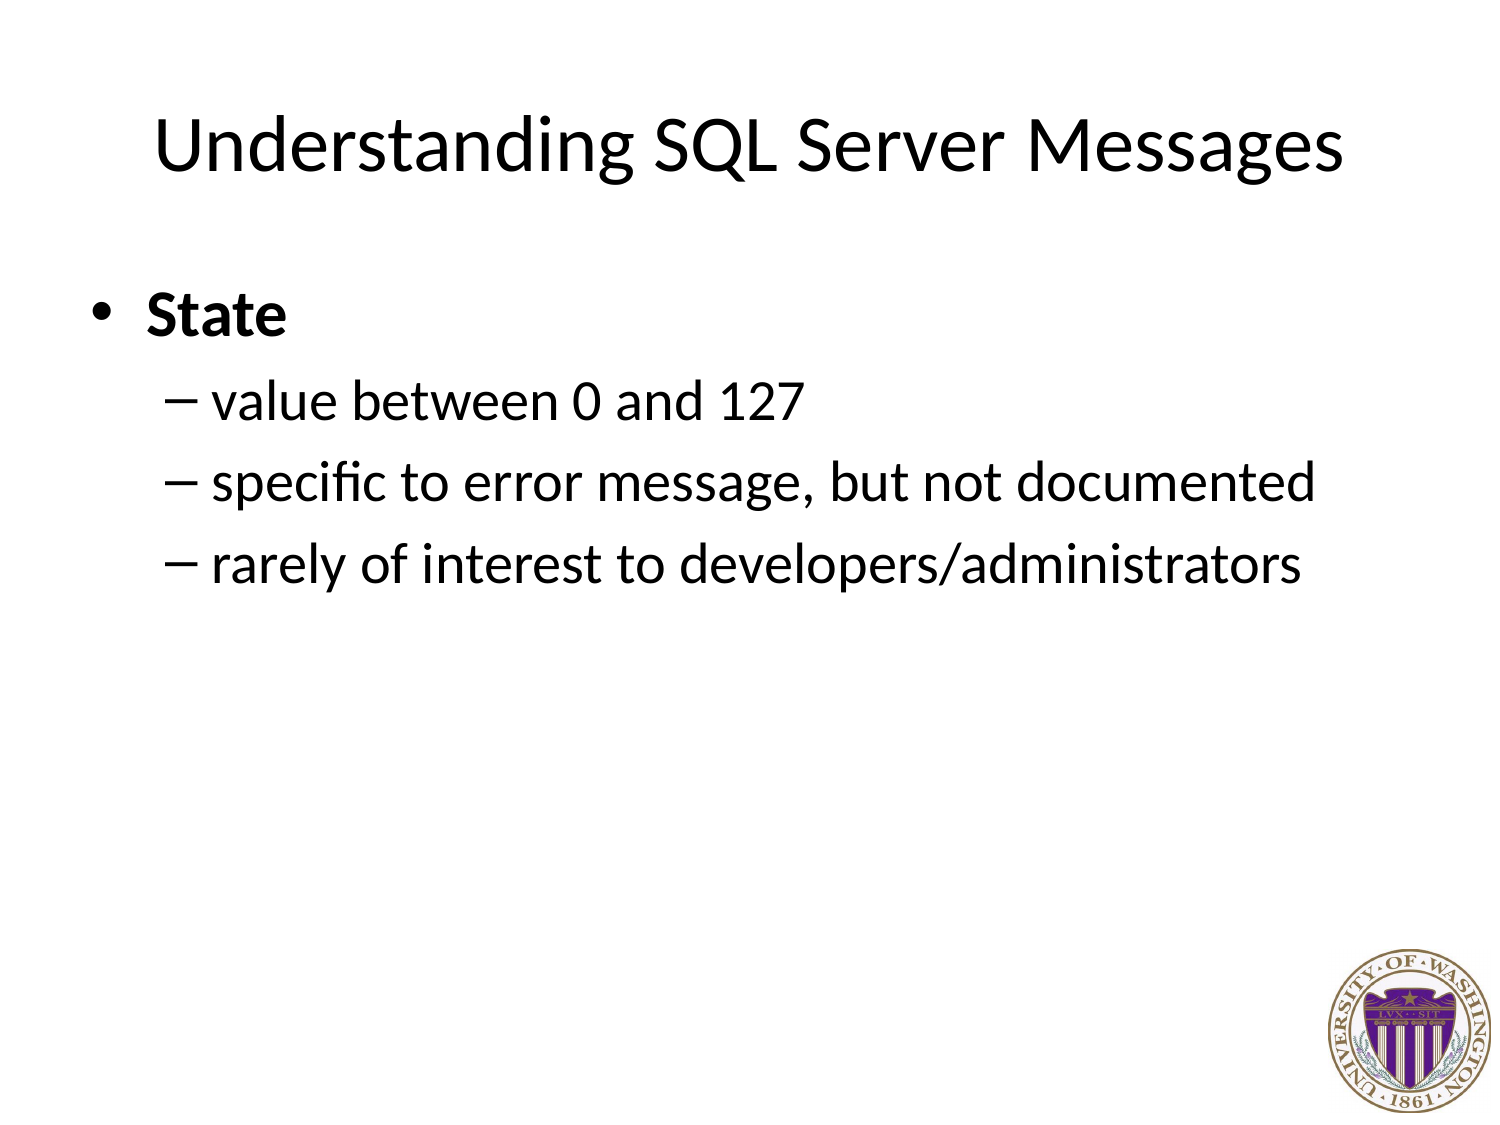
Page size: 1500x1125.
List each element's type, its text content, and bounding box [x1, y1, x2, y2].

picture [1328, 949, 1492, 1113]
title Understanding SQL Server Messages [75, 45, 1425, 233]
list State value between 0 and 127 specific to error message, but not documented rarely of interest to developers/administrators [75, 262, 1425, 1005]
